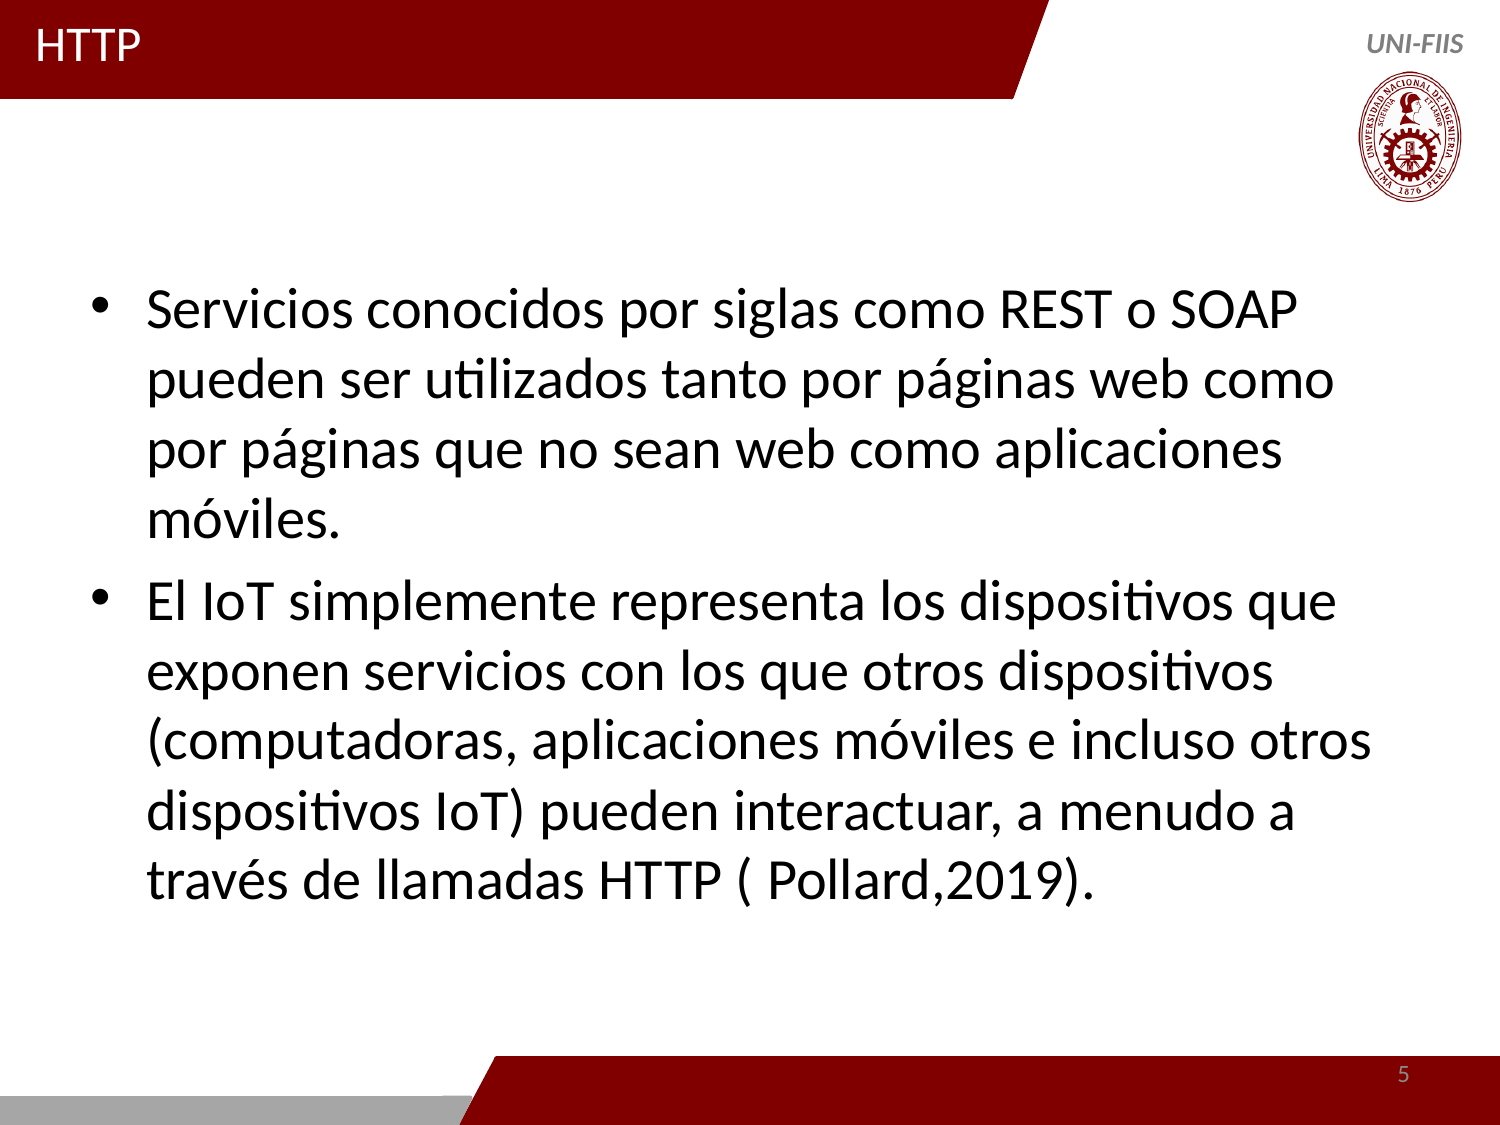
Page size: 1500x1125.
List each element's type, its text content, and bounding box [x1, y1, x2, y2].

list Servicios conocidos por siglas como REST o SOAP pueden ser utilizados tanto por páginas web como por páginas que no sean web como aplicaciones móviles. El IoT simplemente representa los dispositivos que exponen servicios con los que otros dispositivos (computadoras, aplicaciones móviles e incluso otros dispositivos IoT) pueden interactuar, a menudo a través de llamadas HTTP ( Pollard,2019). [75, 262, 1425, 1005]
picture [1354, 67, 1464, 205]
slide_number 5 [1074, 1042, 1425, 1103]
title HTTP [20, 0, 830, 84]
